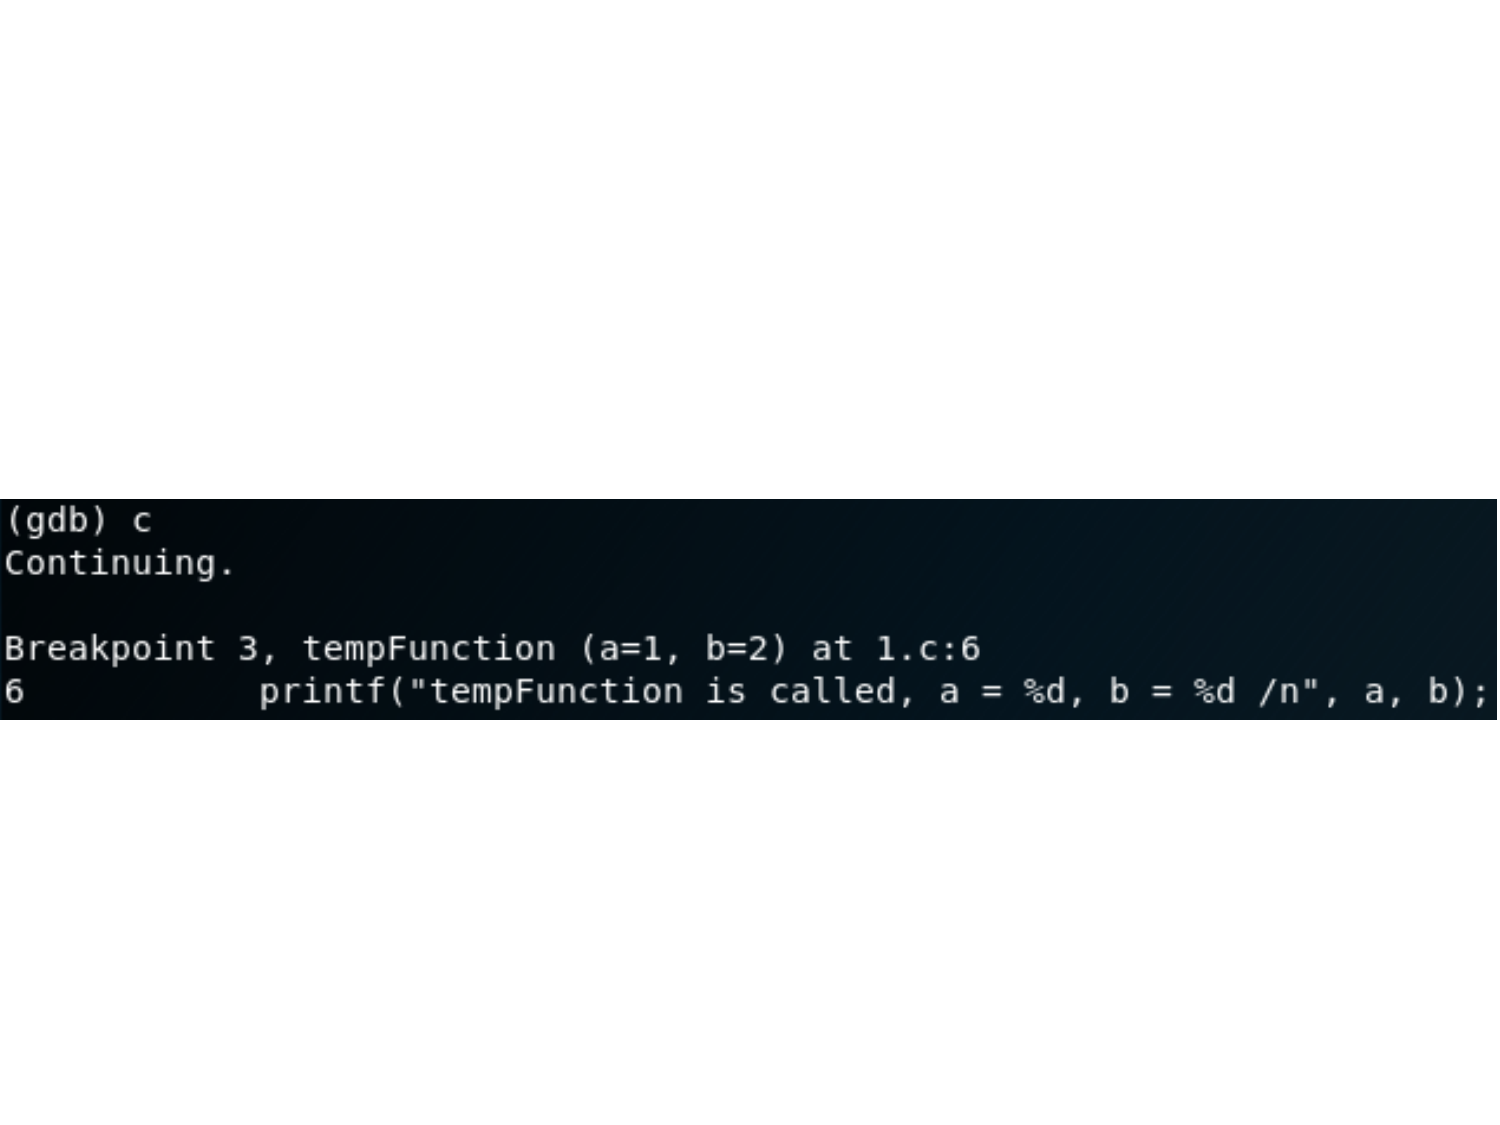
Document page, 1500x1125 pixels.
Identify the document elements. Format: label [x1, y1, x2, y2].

list [0, 499, 1498, 720]
